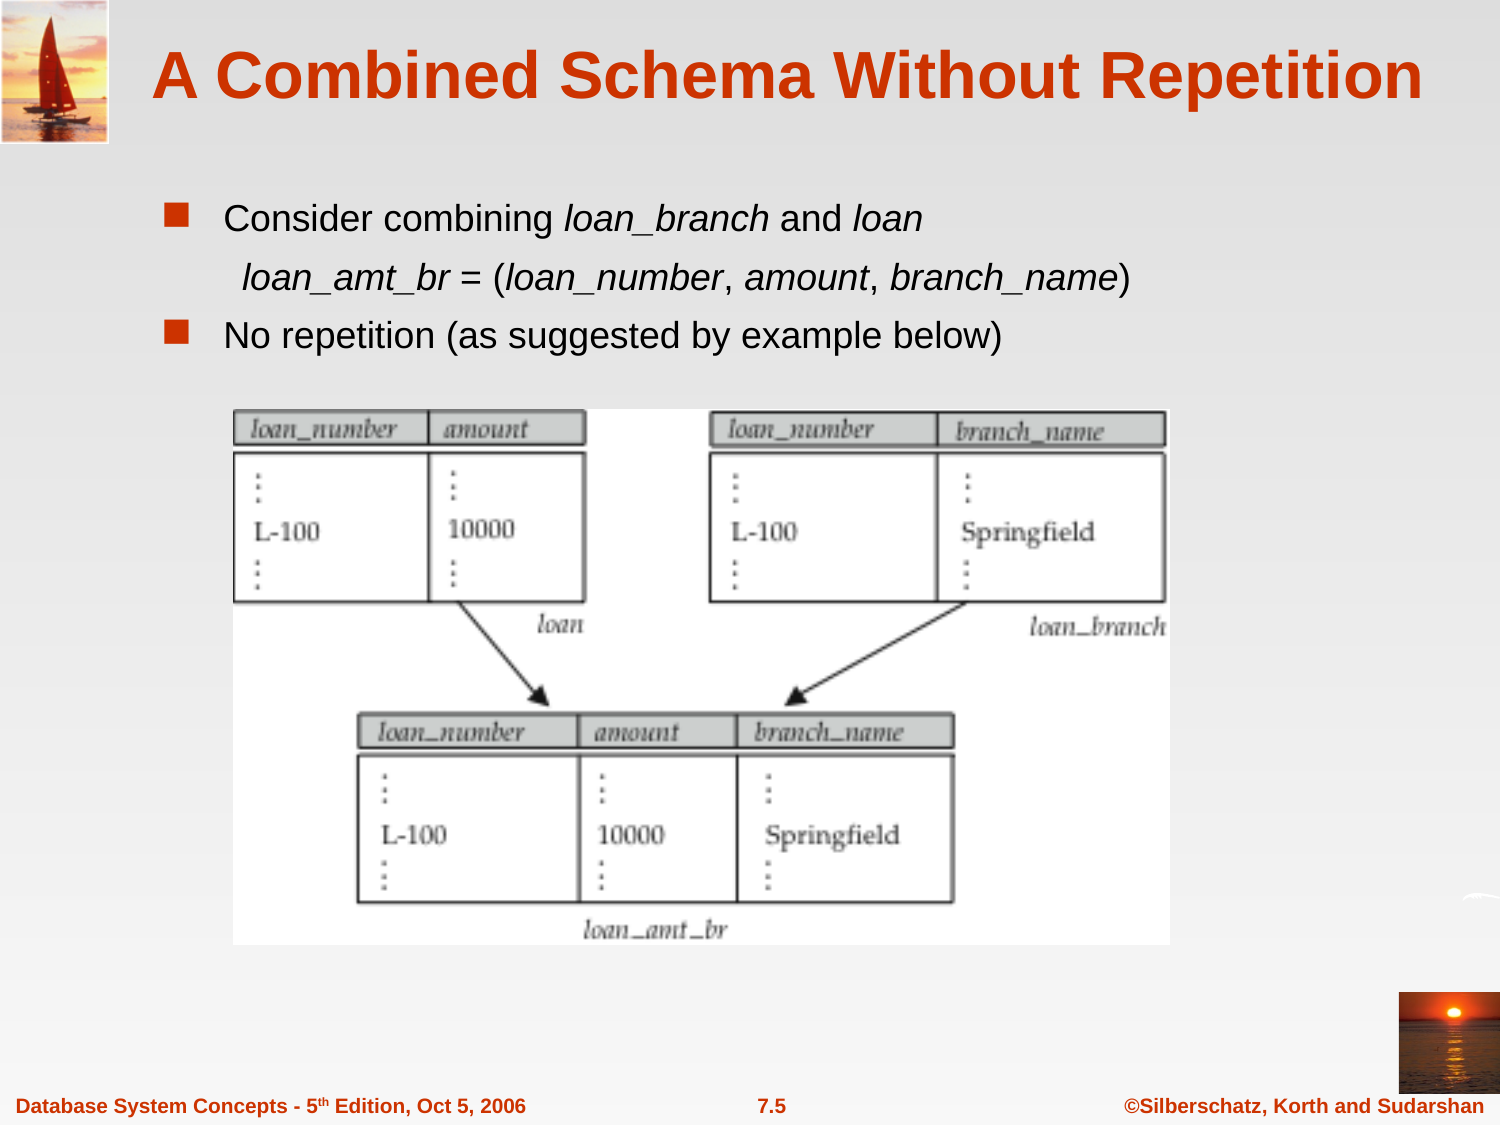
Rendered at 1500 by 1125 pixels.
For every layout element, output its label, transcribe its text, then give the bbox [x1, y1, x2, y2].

title A Combined Schema Without Repetition [125, 18, 1452, 120]
picture [1398, 992, 1500, 1094]
list Consider combining loan_branch and loan loan_amt_br = (loan_number, amount, branch_name) No repetition (as suggested by example below) [151, 186, 1410, 992]
picture [0, 0, 109, 144]
picture [233, 408, 1170, 945]
